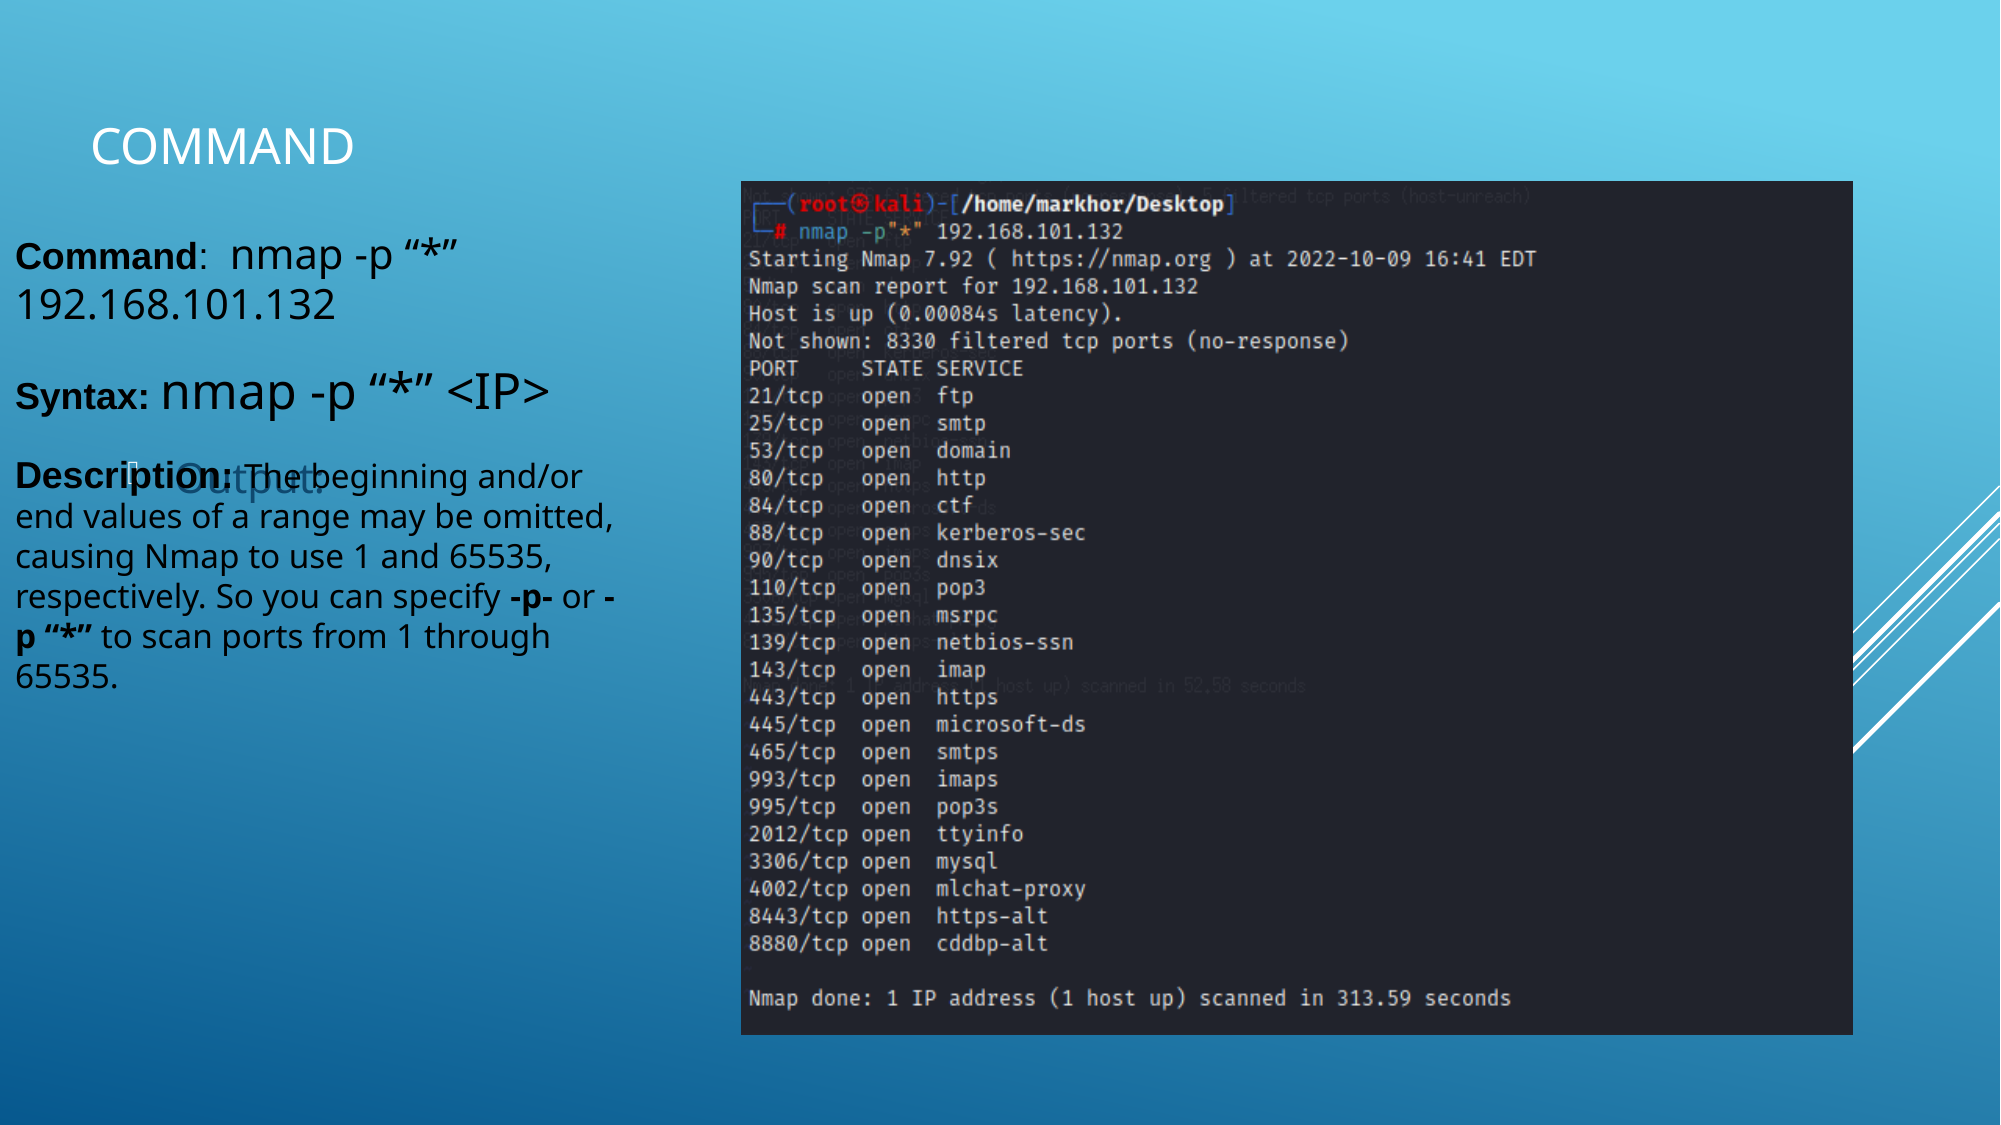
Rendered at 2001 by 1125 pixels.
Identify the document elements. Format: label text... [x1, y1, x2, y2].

picture [741, 181, 1853, 1035]
list Command: nmap -p “*” 192.168.101.132 Syntax: nmap -p “*” <IP> Description: The beginning and/or end values of a range may be omitted, causing Nmap to use 1 and 65535, respectively. So you can specify -p- or -p “*” to scan ports from 1 through 65535. [0, 220, 646, 1035]
title Command [75, 97, 600, 182]
list Output: [112, 112, 1088, 984]
